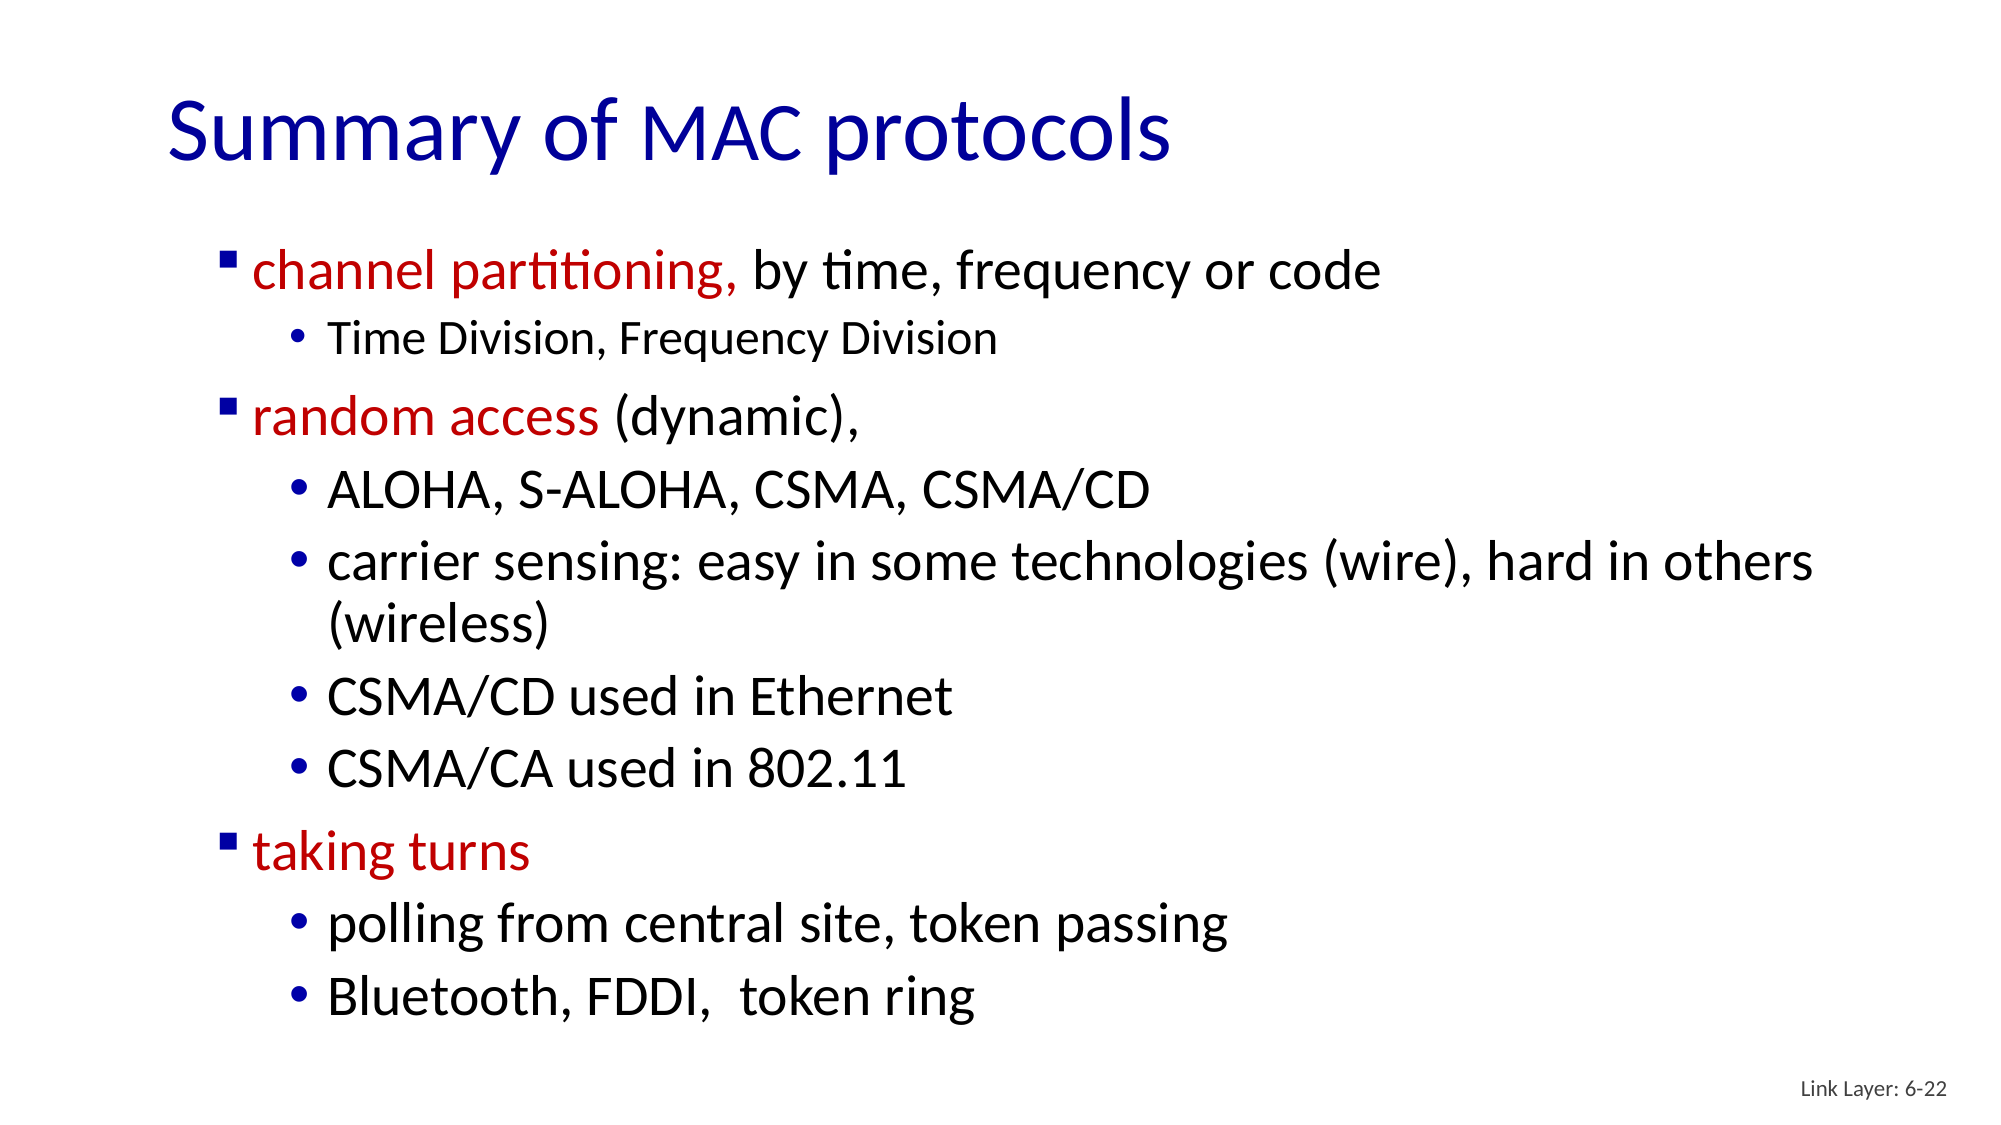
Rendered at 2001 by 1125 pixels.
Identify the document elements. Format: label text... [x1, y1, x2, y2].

slide_number Link Layer: 6-22 [1512, 1056, 1963, 1117]
title Summary of MAC protocols [131, 57, 1857, 205]
text_box channel partitioning, by time, frequency or code Time Division, Frequency Division random access (dynamic), ALOHA, S-ALOHA, CSMA, CSMA/CD carrier sensing: easy in some technologies (wire), hard in others (wireless) CSMA/CD used in Ethernet CSMA/CA used in 802.11 taking turns polling from central site, token passing Bluetooth, FDDI, token ring [199, 232, 1937, 1037]
